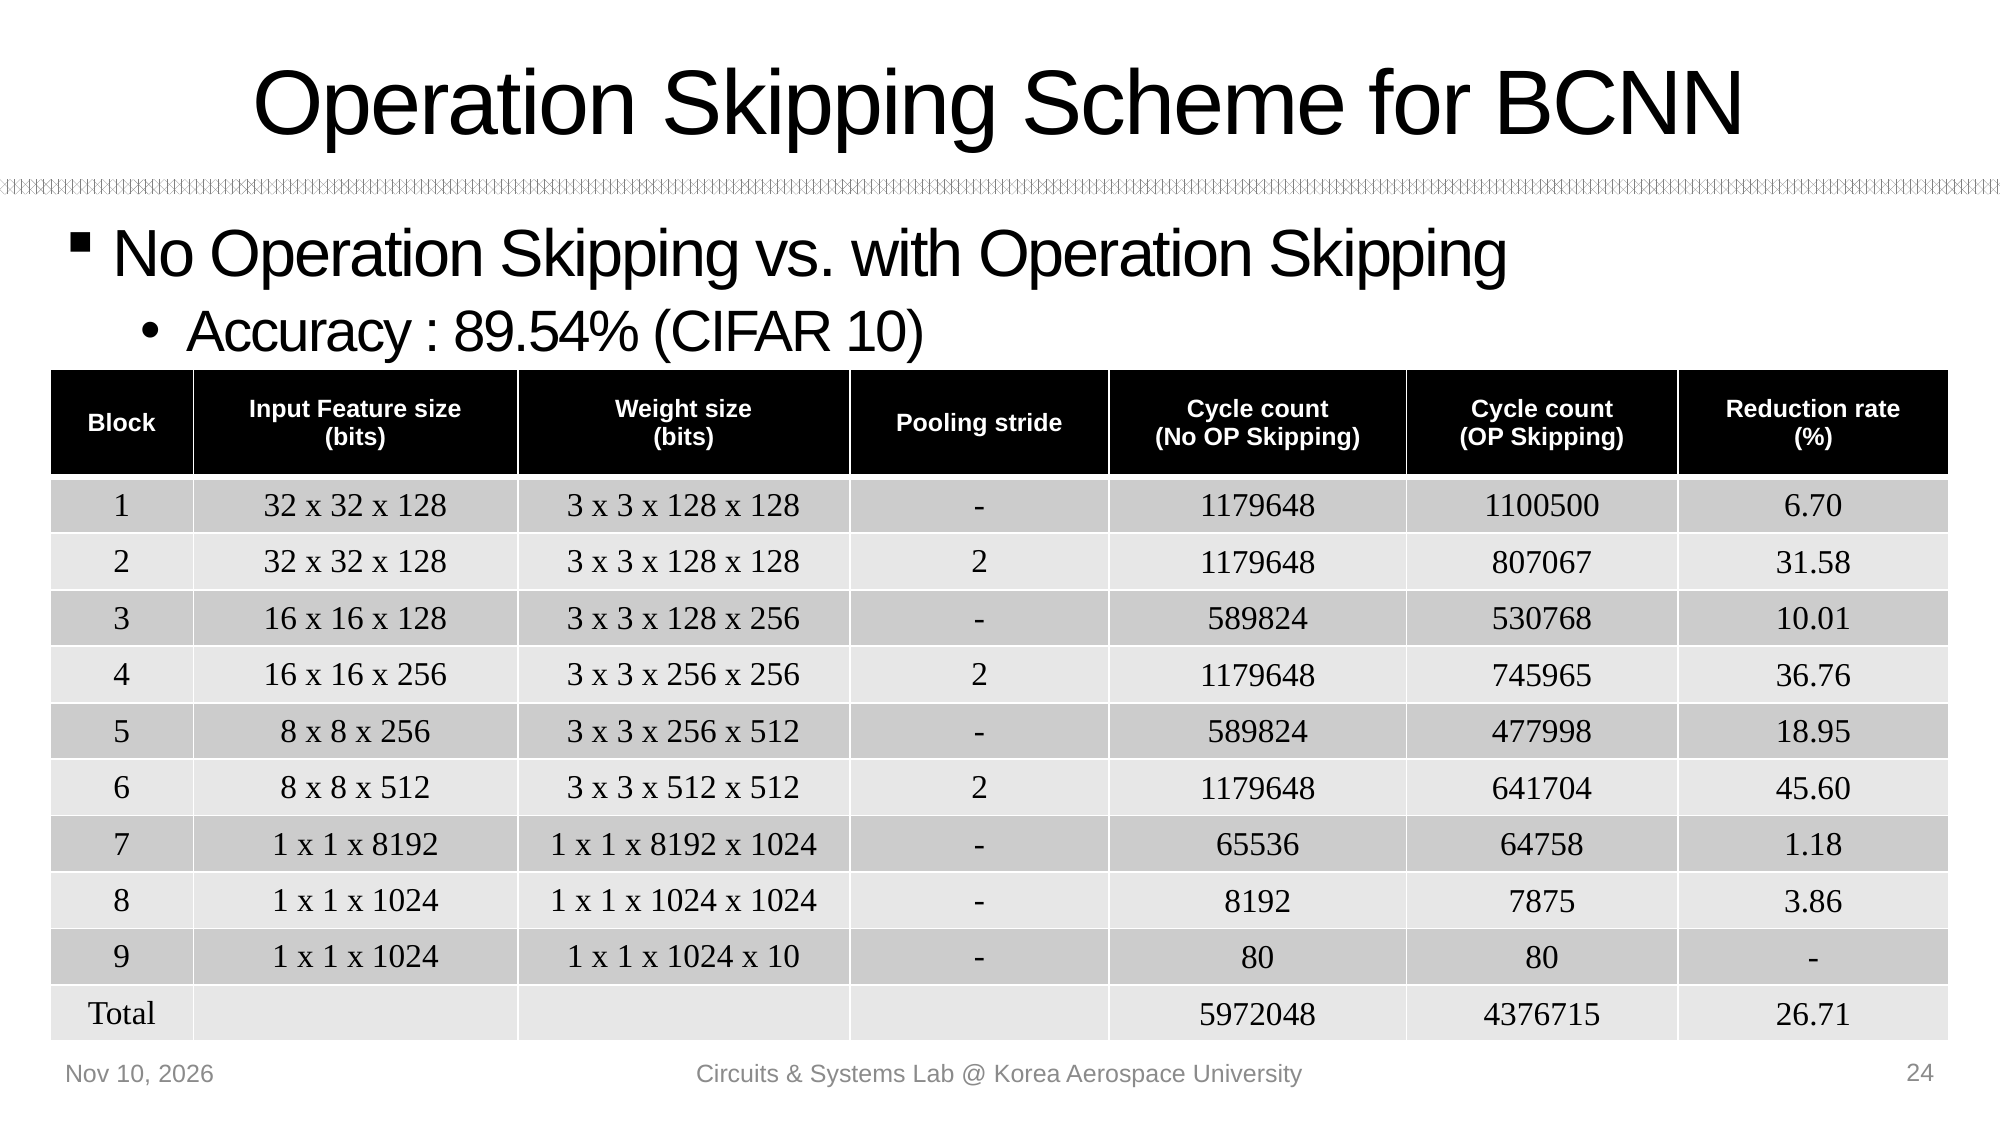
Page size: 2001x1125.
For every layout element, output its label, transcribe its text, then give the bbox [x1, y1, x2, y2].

table_cell - [851, 816, 1108, 871]
table_cell 4 [51, 647, 193, 702]
table_cell 1 x 1 x 8192 x 1024 [519, 816, 849, 871]
table_cell 1179648 [1110, 760, 1406, 815]
table_cell 16 x 16 x 256 [194, 647, 517, 702]
table_cell 1 [51, 480, 193, 532]
table_cell - [851, 591, 1108, 645]
table_cell 1 x 1 x 8192 [194, 816, 517, 871]
table_cell 36.76 [1679, 647, 1948, 702]
table_cell - [851, 704, 1108, 758]
table_cell 8192 [1110, 873, 1406, 928]
table_header Reduction rate (%) [1679, 370, 1948, 474]
table_cell 80 [1407, 929, 1677, 984]
table_cell 1 x 1 x 1024 [194, 873, 517, 928]
table_cell 8 x 8 x 256 [194, 704, 517, 758]
table_cell 1179648 [1110, 534, 1406, 589]
table_cell 6.70 [1679, 480, 1948, 532]
table_cell 16 x 16 x 128 [194, 591, 517, 645]
table_cell 5972048 [1110, 986, 1406, 1040]
table_cell 3 x 3 x 128 x 128 [519, 480, 849, 532]
table_cell 641704 [1407, 760, 1677, 815]
table_cell 2 [851, 647, 1108, 702]
table_cell 1179648 [1110, 647, 1406, 702]
table_cell 8 [51, 873, 193, 928]
table_cell 3 [51, 591, 193, 645]
table_header Weight size (bits) [519, 370, 849, 474]
table_cell 3 x 3 x 512 x 512 [519, 760, 849, 815]
table_header Cycle count (OP Skipping) [1407, 370, 1677, 474]
table_cell 8 x 8 x 512 [194, 760, 517, 815]
table_cell 477998 [1407, 704, 1677, 758]
slide_number 24 [1493, 1042, 1950, 1102]
title Operation Skipping Scheme for BCNN [50, 32, 1950, 163]
table_cell 589824 [1110, 591, 1406, 645]
table_cell 32 x 32 x 128 [194, 534, 517, 589]
table_cell 3.86 [1679, 873, 1948, 928]
table_cell [851, 986, 1108, 1040]
table_cell 2 [851, 760, 1108, 815]
list No Operation Skipping vs. with Operation Skipping Accuracy : 89.54% (CIFAR 10) [50, 211, 1950, 368]
table_cell 2 [851, 534, 1108, 589]
table_cell 1 x 1 x 1024 [194, 929, 517, 984]
table_cell 7875 [1407, 873, 1677, 928]
table_cell 45.60 [1679, 760, 1948, 815]
table_cell 32 x 32 x 128 [194, 480, 517, 532]
table_cell 65536 [1110, 816, 1406, 871]
table_cell 3 x 3 x 256 x 512 [519, 704, 849, 758]
table_cell 589824 [1110, 704, 1406, 758]
table_cell 31.58 [1679, 534, 1948, 589]
table_cell 2 [51, 534, 193, 589]
table_cell 1179648 [1110, 480, 1406, 532]
table_cell 745965 [1407, 647, 1677, 702]
slide_number 19-Jul-21 [50, 1042, 500, 1103]
table_cell 64758 [1407, 816, 1677, 871]
table_header Pooling stride [851, 370, 1108, 474]
table_header Block [51, 370, 193, 474]
table_cell 1.18 [1679, 816, 1948, 871]
table_cell 1 x 1 x 1024 x 1024 [519, 873, 849, 928]
table_cell 807067 [1407, 534, 1677, 589]
table_cell Total [51, 986, 193, 1040]
table_header Cycle count (No OP Skipping) [1110, 370, 1406, 474]
table_cell 9 [51, 929, 193, 984]
table_cell 530768 [1407, 591, 1677, 645]
table_cell 3 x 3 x 128 x 128 [519, 534, 849, 589]
table_cell 5 [51, 704, 193, 758]
table_cell [519, 986, 849, 1040]
table_cell - [851, 480, 1108, 532]
table_cell 3 x 3 x 128 x 256 [519, 591, 849, 645]
table_cell 7 [51, 816, 193, 871]
table_cell 6 [51, 760, 193, 815]
table_cell - [851, 873, 1108, 928]
table_cell 26.71 [1679, 986, 1948, 1040]
table_header Input Feature size (bits) [194, 370, 517, 474]
footer Circuits & Systems Lab @ Korea Aerospace University [662, 1042, 1338, 1103]
table_cell 80 [1110, 929, 1406, 984]
table_cell 1100500 [1407, 480, 1677, 532]
table_cell 1 x 1 x 1024 x 10 [519, 929, 849, 984]
table_cell - [851, 929, 1108, 984]
table_cell - [1679, 929, 1948, 984]
table_cell 4376715 [1407, 986, 1677, 1040]
table_cell 10.01 [1679, 591, 1948, 645]
table_cell 18.95 [1679, 704, 1948, 758]
table_cell 3 x 3 x 256 x 256 [519, 647, 849, 702]
table_cell [194, 986, 517, 1040]
